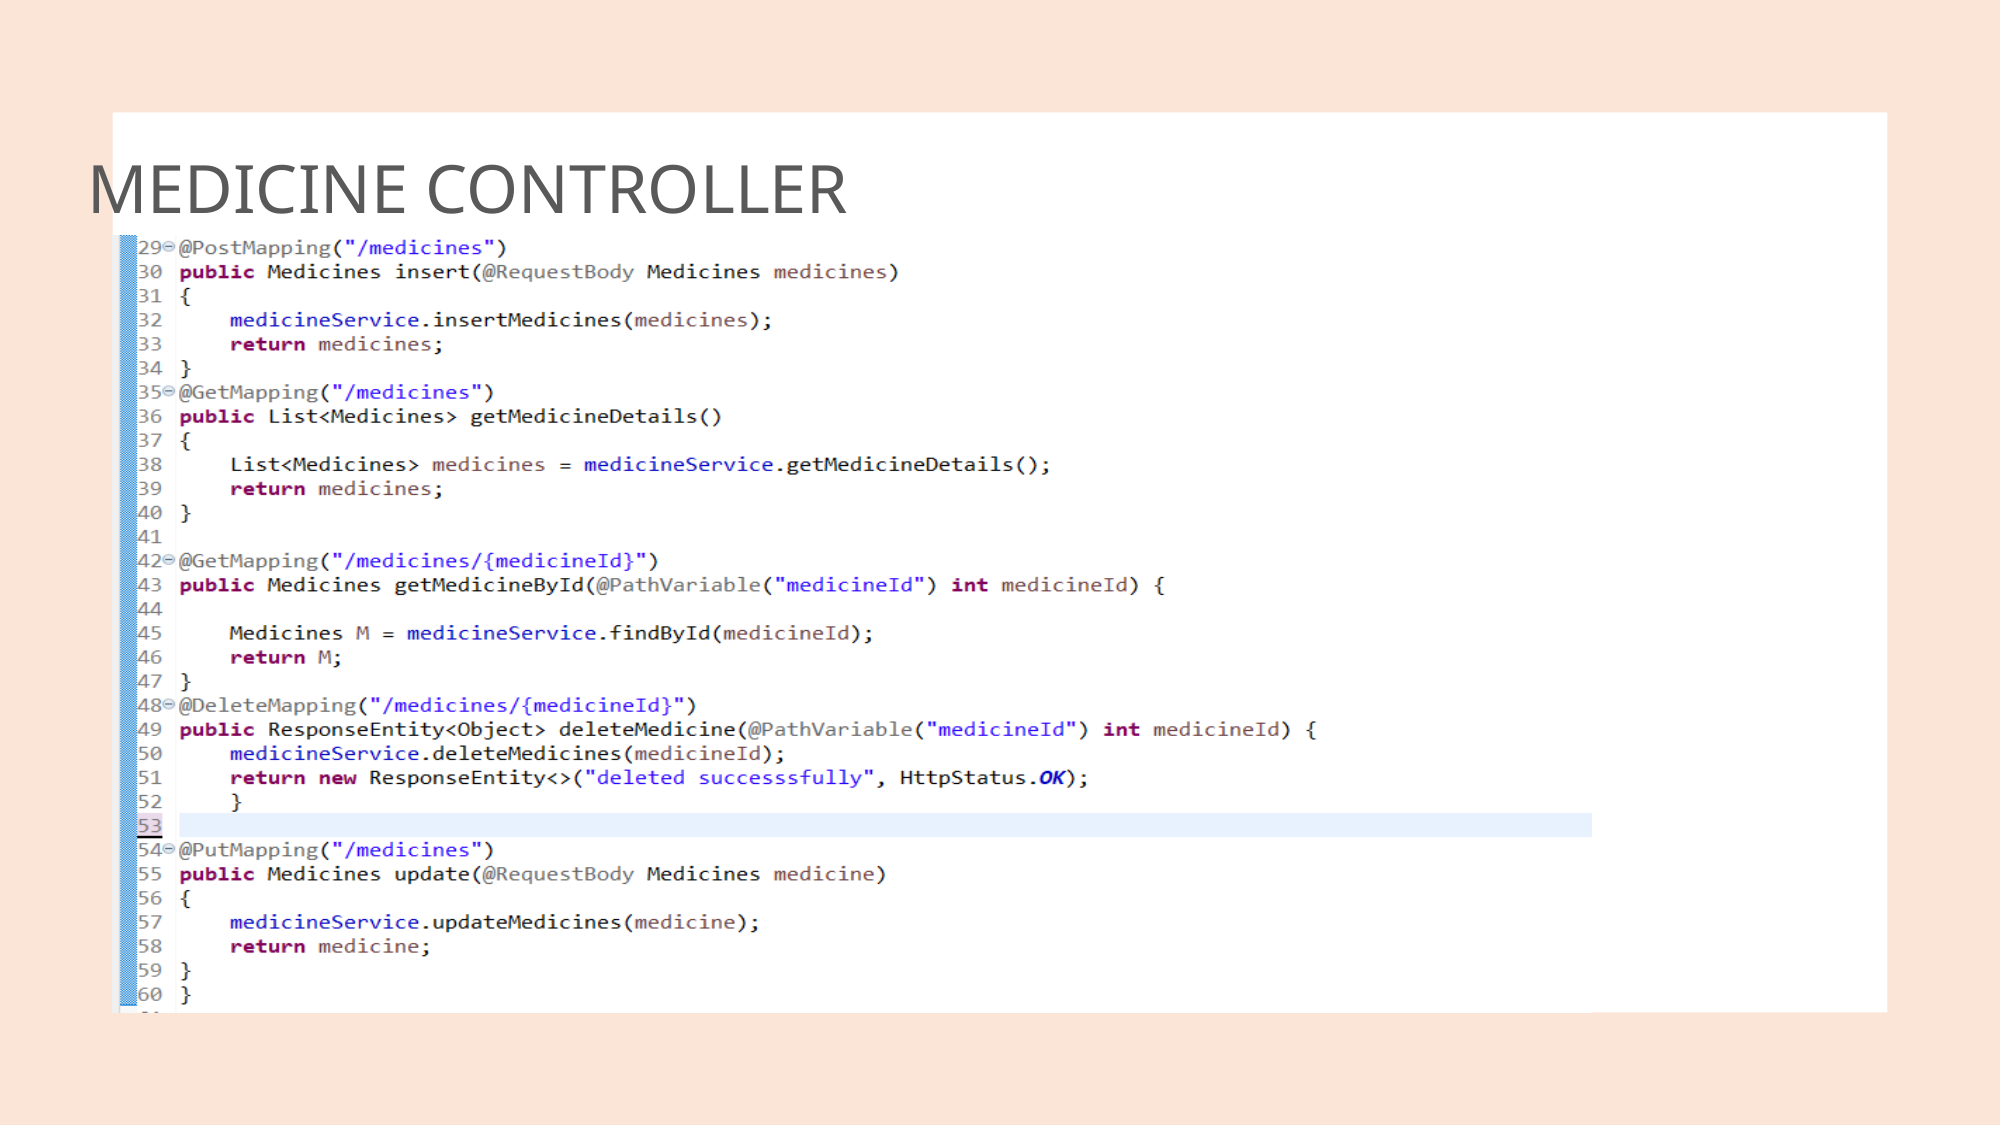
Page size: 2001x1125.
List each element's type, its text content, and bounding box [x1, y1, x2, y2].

picture [112, 235, 1592, 1013]
title MEDICINE CONTROLLER [0, 0, 1033, 236]
text_box [1033, 111, 1888, 1013]
text_box [0, 0, 2000, 1125]
